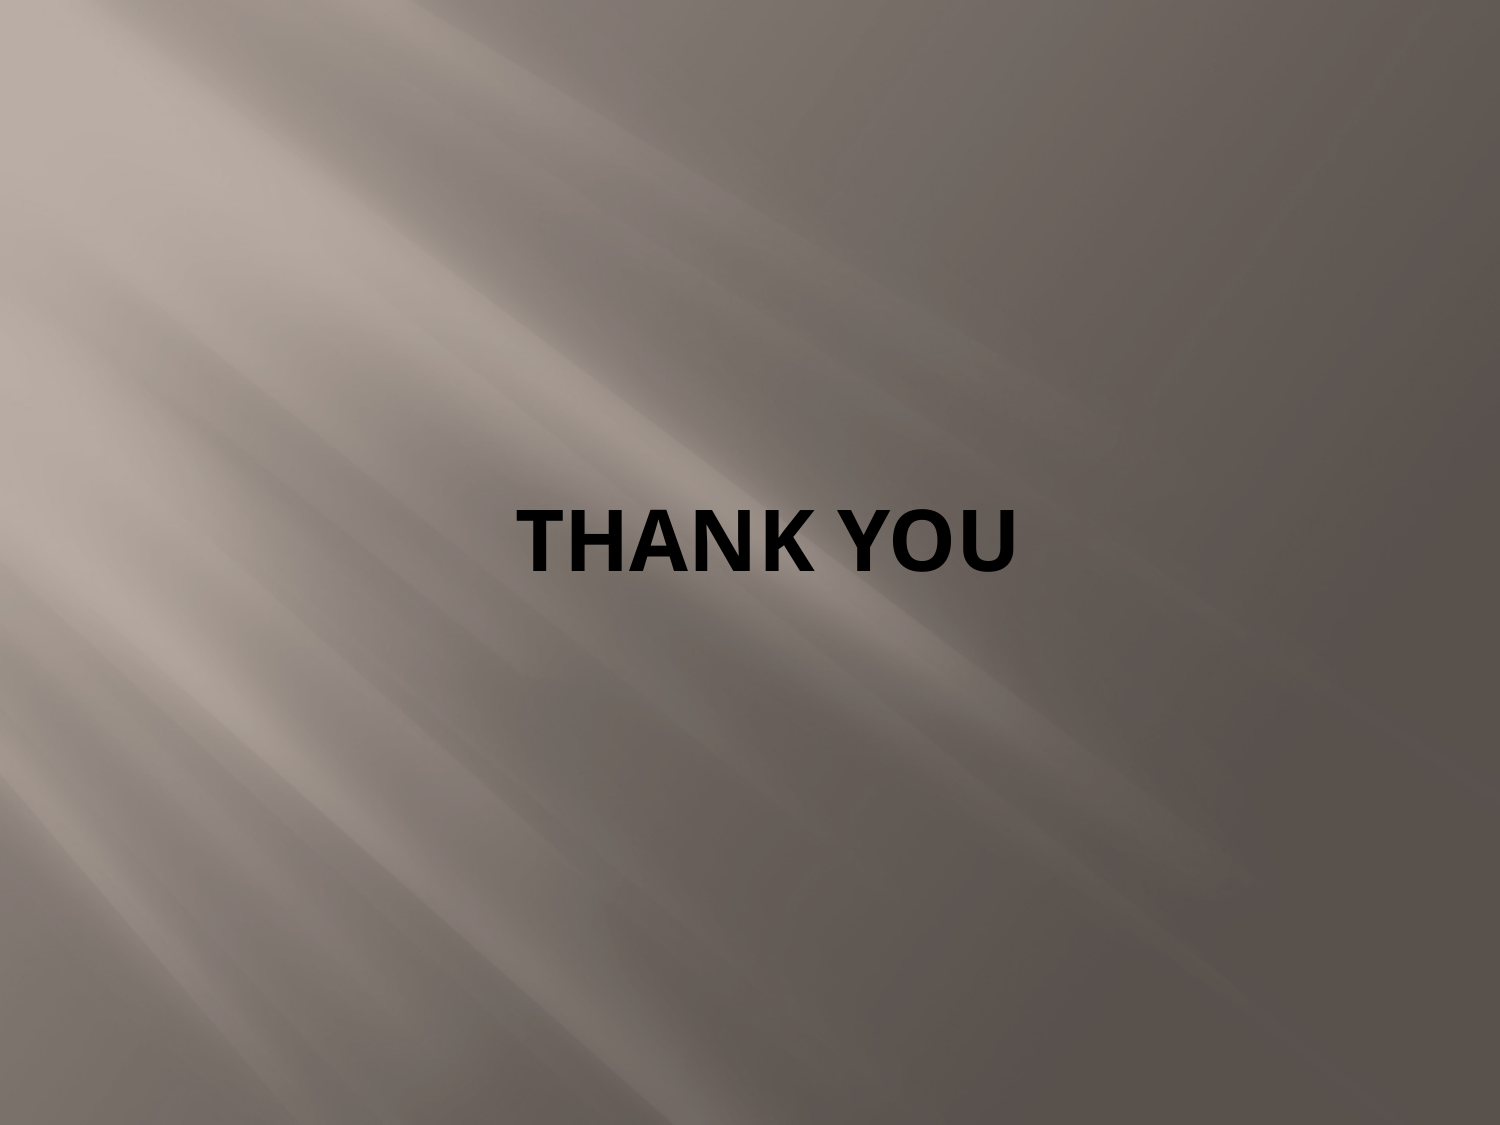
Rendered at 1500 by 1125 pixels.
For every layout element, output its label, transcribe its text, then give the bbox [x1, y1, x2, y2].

title THANK YOU [75, 425, 1463, 650]
